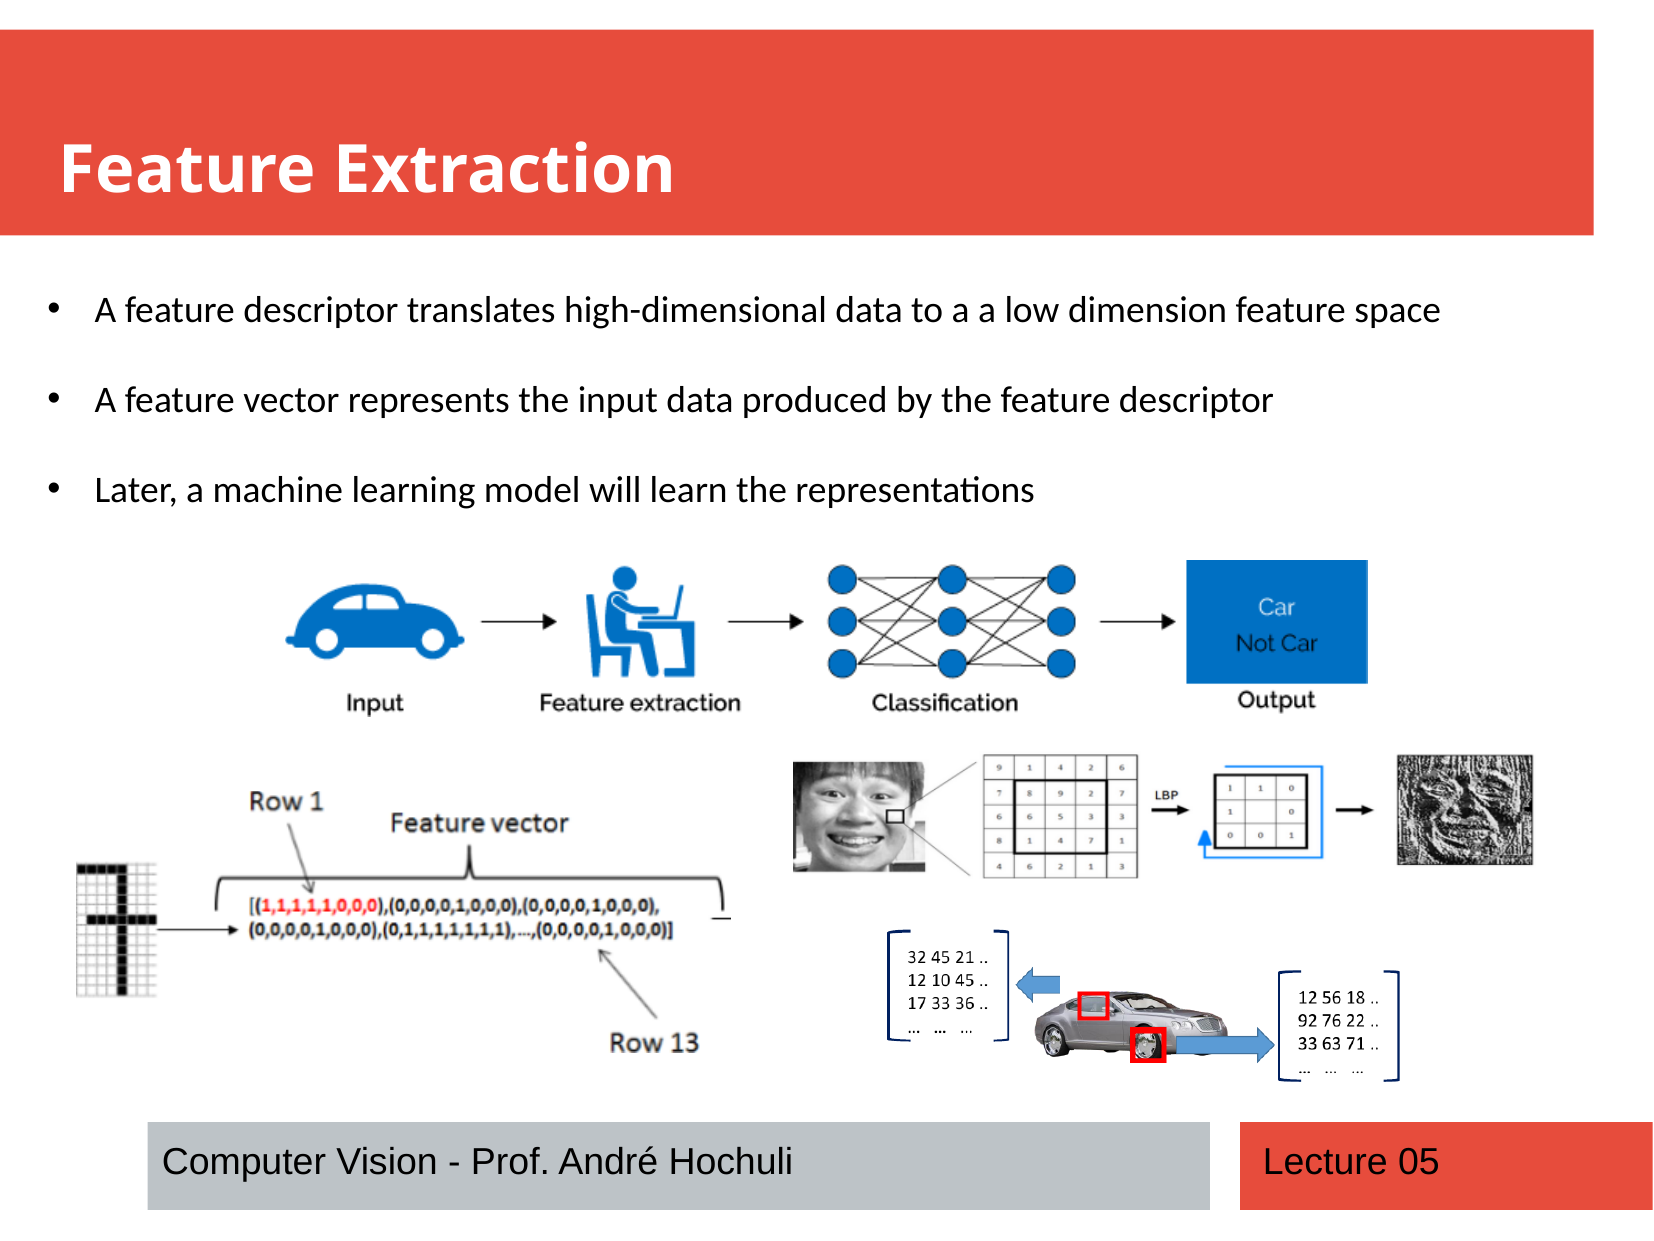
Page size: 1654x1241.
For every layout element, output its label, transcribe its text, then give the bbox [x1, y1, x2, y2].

picture [793, 723, 1551, 893]
picture [284, 560, 1368, 717]
text_box Computer Vision - Prof. André Hochuli [147, 1129, 1204, 1189]
picture [75, 791, 731, 1053]
text_box Lecture 05 [1248, 1129, 1623, 1189]
picture [887, 929, 1400, 1083]
text_box A feature descriptor translates high-dimensional data to a a low dimension feature space A feature vector represents the input data produced by the feature descriptor Later, a machine learning model will learn the representations [32, 277, 1594, 607]
text_box Feature Extraction [59, 59, 1594, 206]
